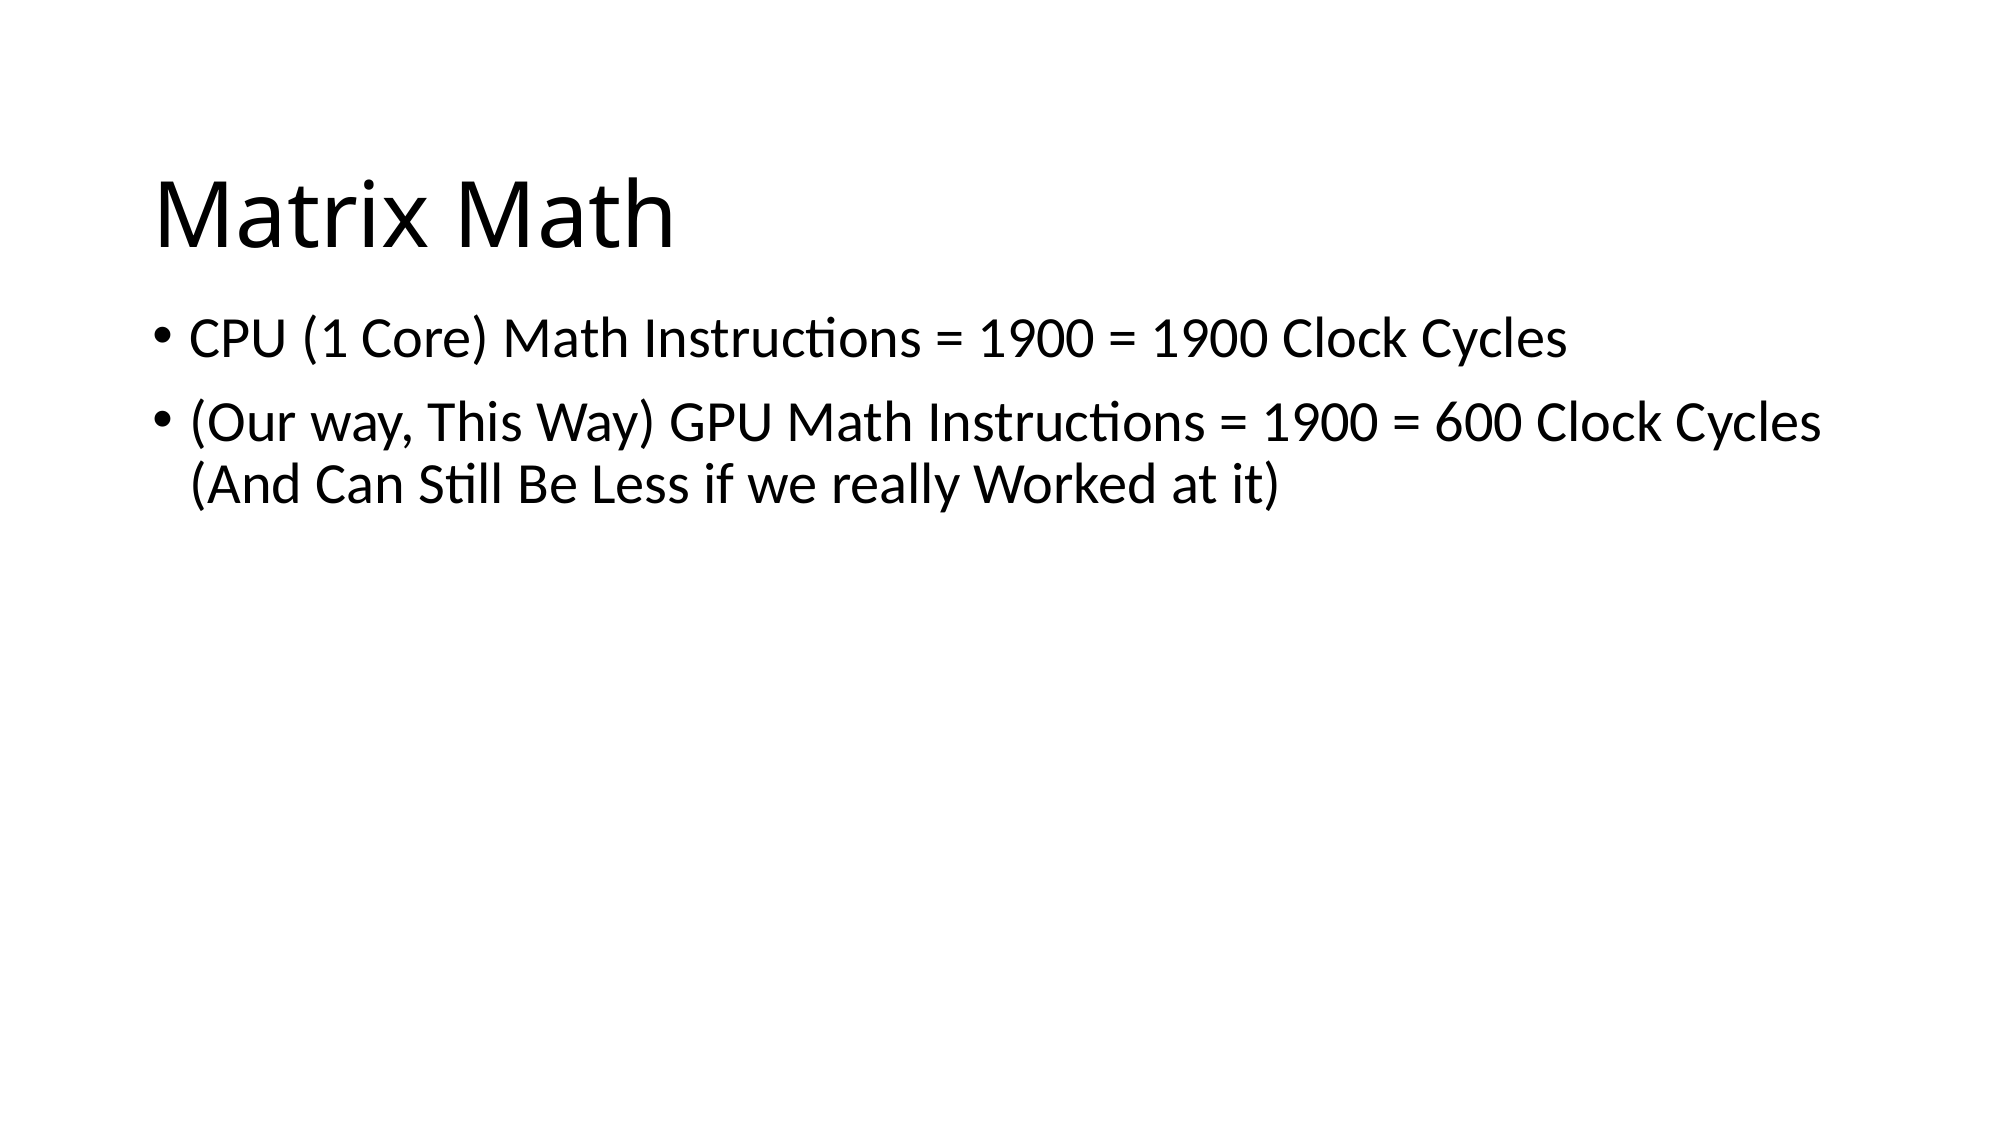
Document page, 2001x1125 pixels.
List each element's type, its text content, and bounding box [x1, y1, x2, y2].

list CPU (1 Core) Math Instructions = 1900 = 1900 Clock Cycles (Our way, This Way) GPU Math Instructions = 1900 = 600 Clock Cycles (And Can Still Be Less if we really Worked at it) [137, 299, 1863, 1014]
title Matrix Math [137, 59, 1863, 278]
